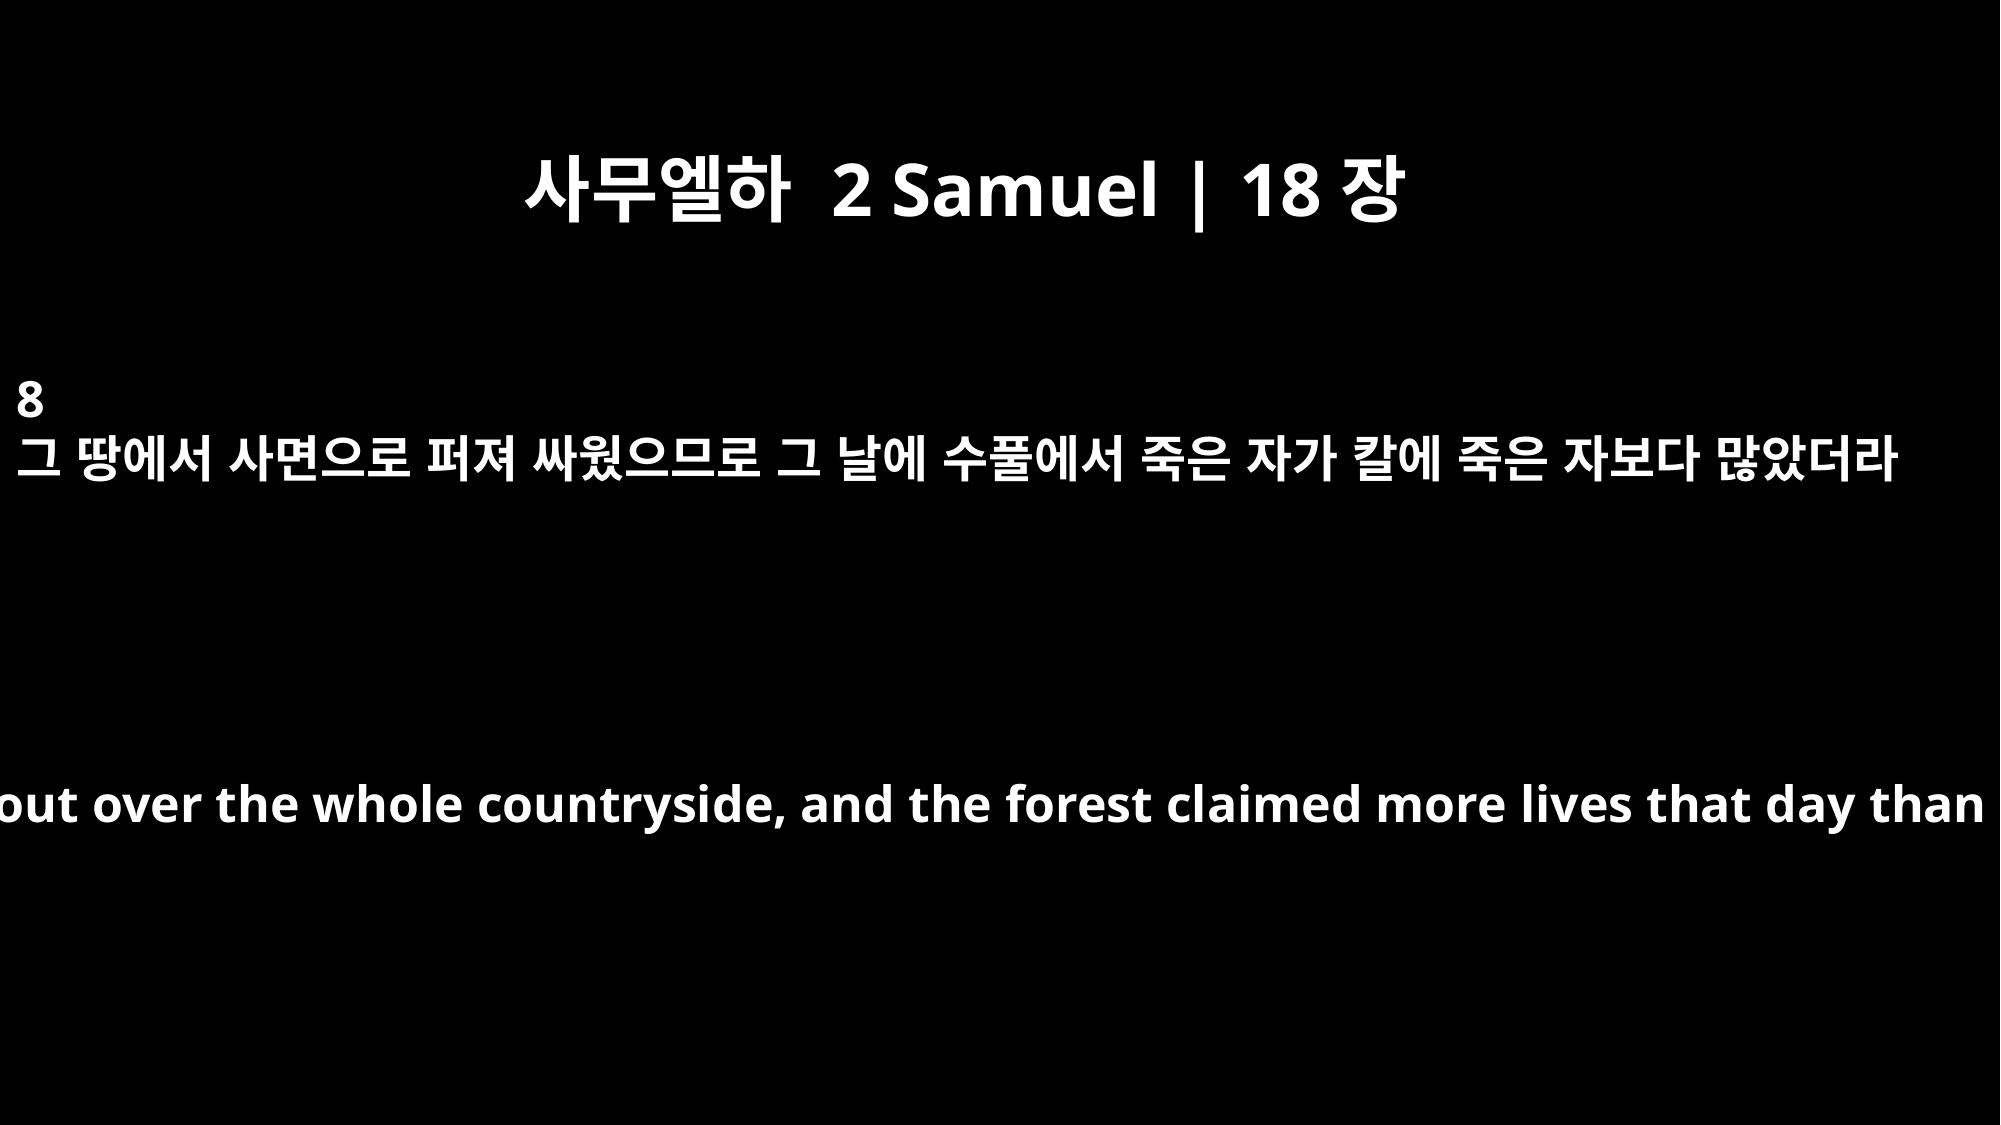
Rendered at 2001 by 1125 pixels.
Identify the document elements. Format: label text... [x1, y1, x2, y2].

text_box 8 그 땅에서 사면으로 퍼져 싸웠으므로 그 날에 수풀에서 죽은 자가 칼에 죽은 자보다 많았더라 [1, 359, 1916, 495]
text_box 사무엘하 2 Samuel | 18장 [509, 136, 1423, 239]
text_box The battle spread out over the whole countryside, and the forest claimed more lives that day than the sword. [0, 764, 2000, 840]
